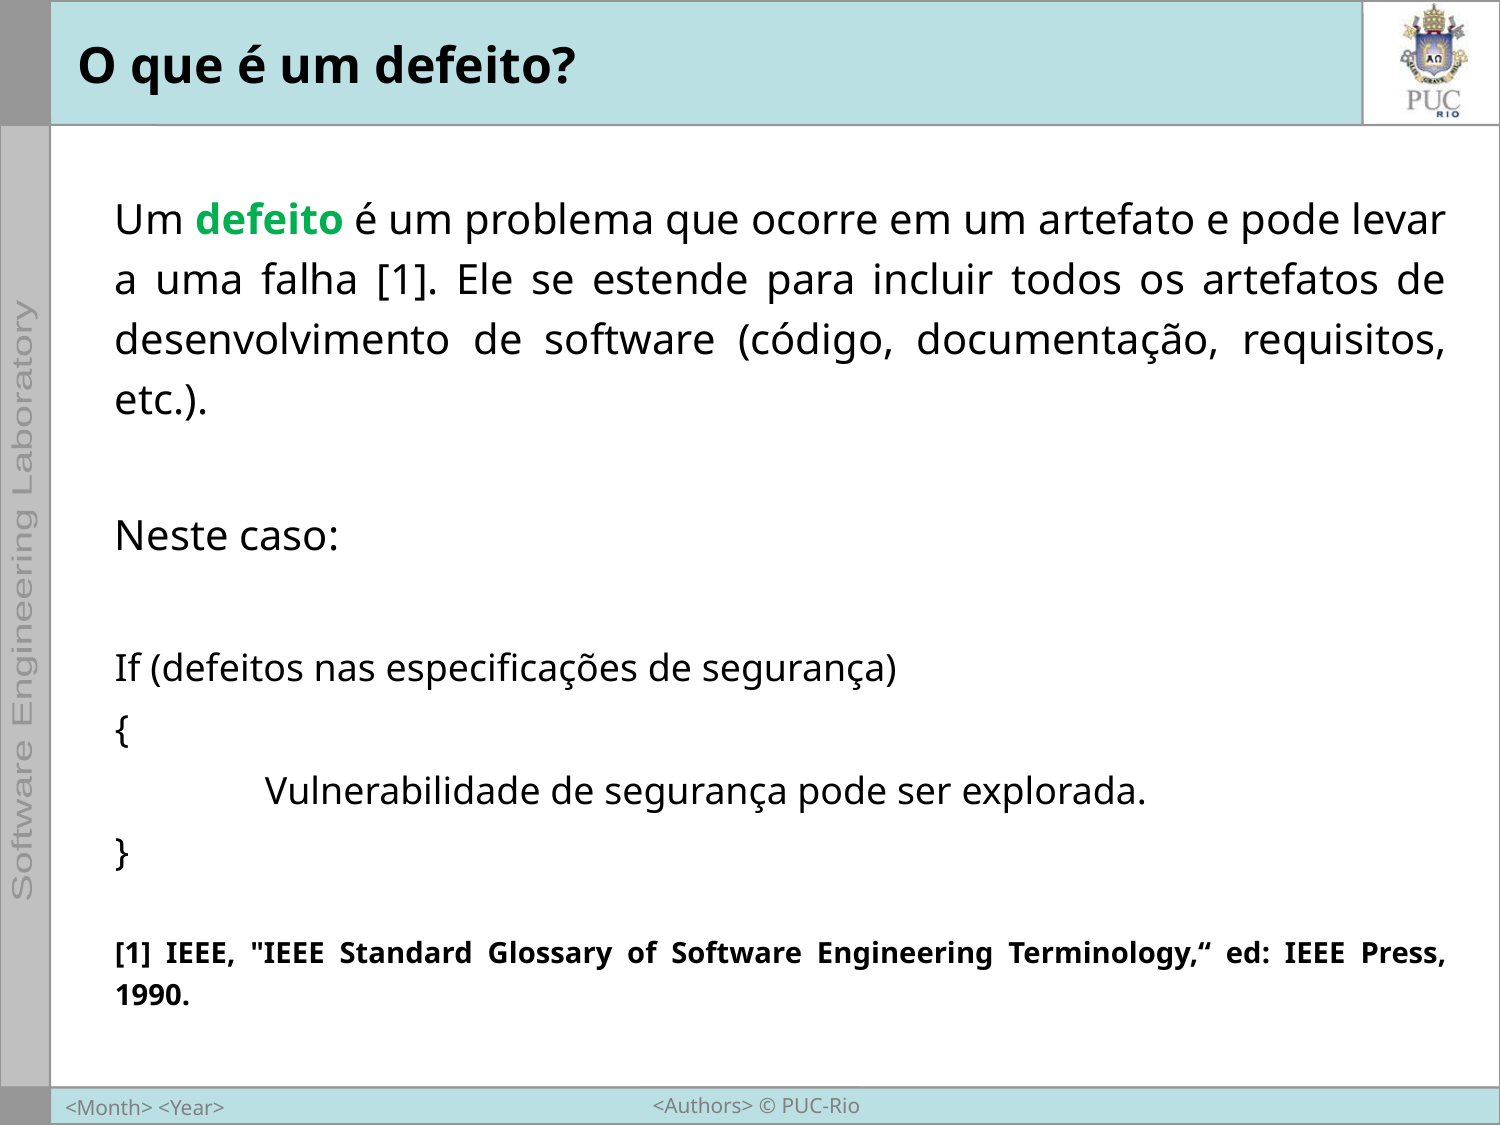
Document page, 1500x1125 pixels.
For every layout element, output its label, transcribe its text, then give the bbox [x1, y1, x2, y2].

picture [1399, 2, 1469, 118]
list Um defeito é um problema que ocorre em um artefato e pode levar a uma falha [1]. Ele se estende para incluir todos os artefatos de desenvolvimento de software (código, documentação, requisitos, etc.). Neste caso: If (defeitos nas especificações de segurança) { Vulnerabilidade de segurança pode ser explorada. } [1] IEEE, "IEEE Standard Glossary of Software Engineering Terminology,“ ed: IEEE Press, 1990. [99, 174, 1463, 1052]
slide_number <Month> <Year> [49, 1087, 325, 1125]
title O que é um defeito? [62, 17, 1350, 111]
footer <Authors> © PUC-Rio [274, 1085, 1238, 1124]
